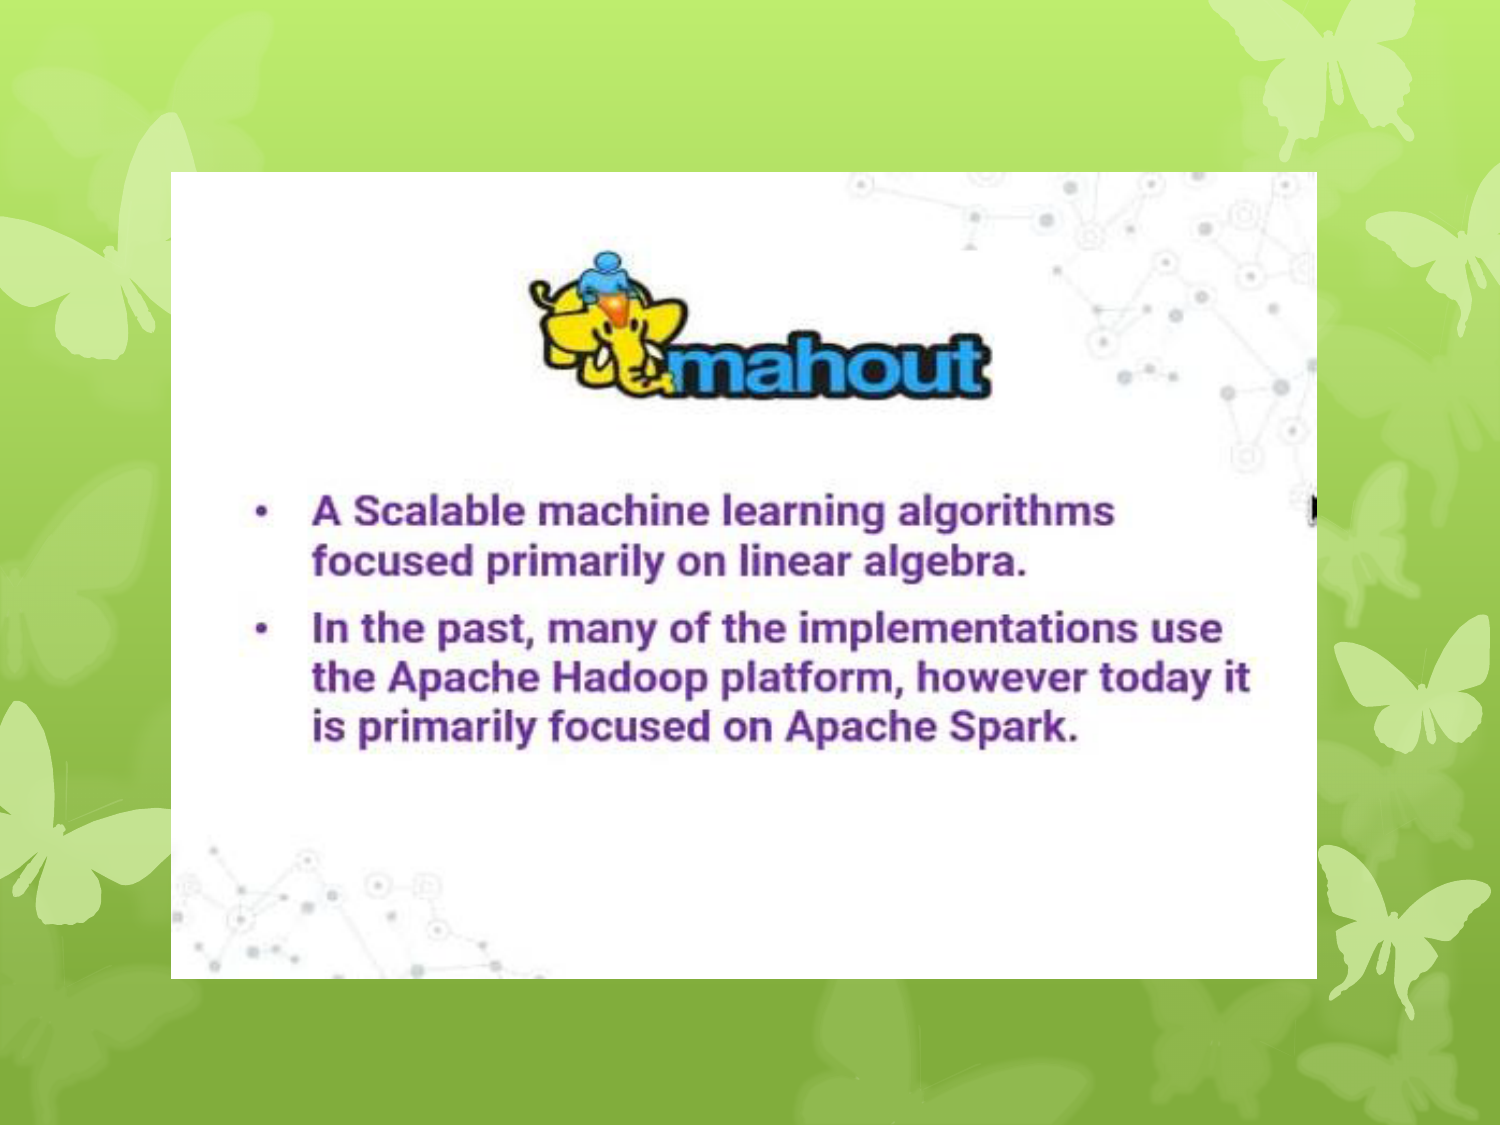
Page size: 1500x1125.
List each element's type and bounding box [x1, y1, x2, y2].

picture [170, 172, 1318, 980]
